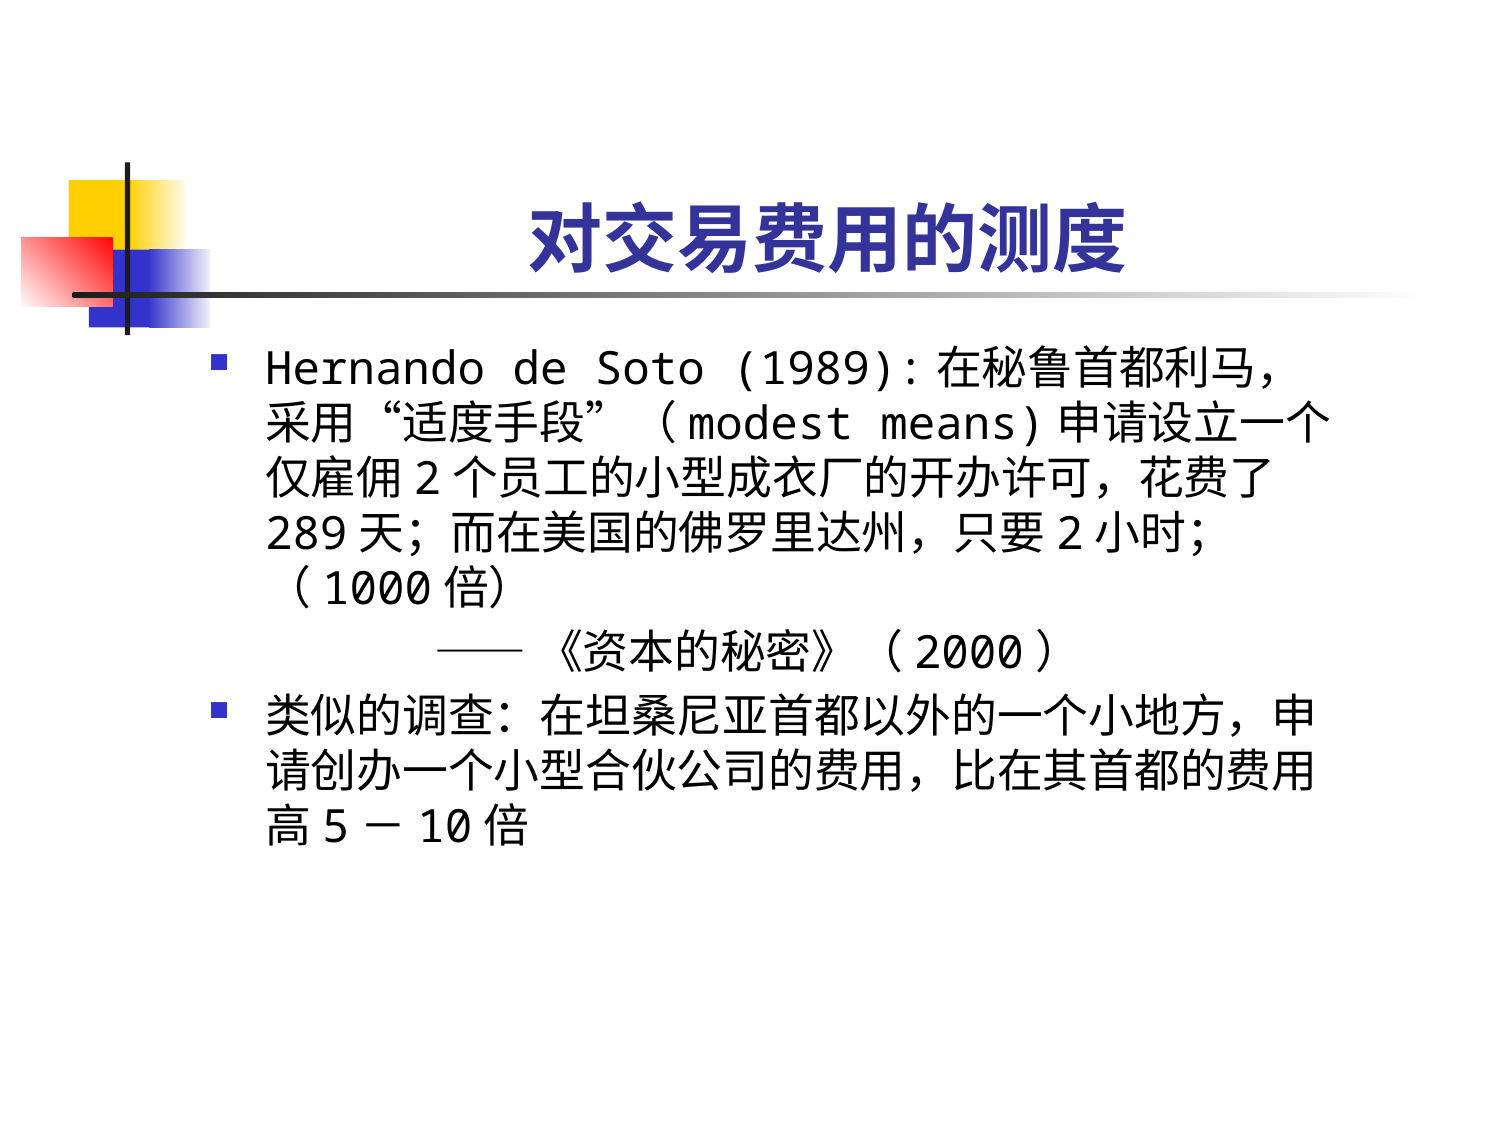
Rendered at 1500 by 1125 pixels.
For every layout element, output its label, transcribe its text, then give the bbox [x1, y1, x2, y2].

title 对交易费用的测度 [188, 101, 1468, 289]
list Hernando de Soto (1989):在秘鲁首都利马，采用“适度手段”（modest means)申请设立一个仅雇佣2个员工的小型成衣厂的开办许可，花费了289天；而在美国的佛罗里达州，只要2小时；（1000倍） ——《资本的秘密》（2000） 类似的调查：在坦桑尼亚首都以外的一个小地方，申请创办一个小型合伙公司的费用，比在其首都的费用高5－10倍 [193, 330, 1353, 1007]
